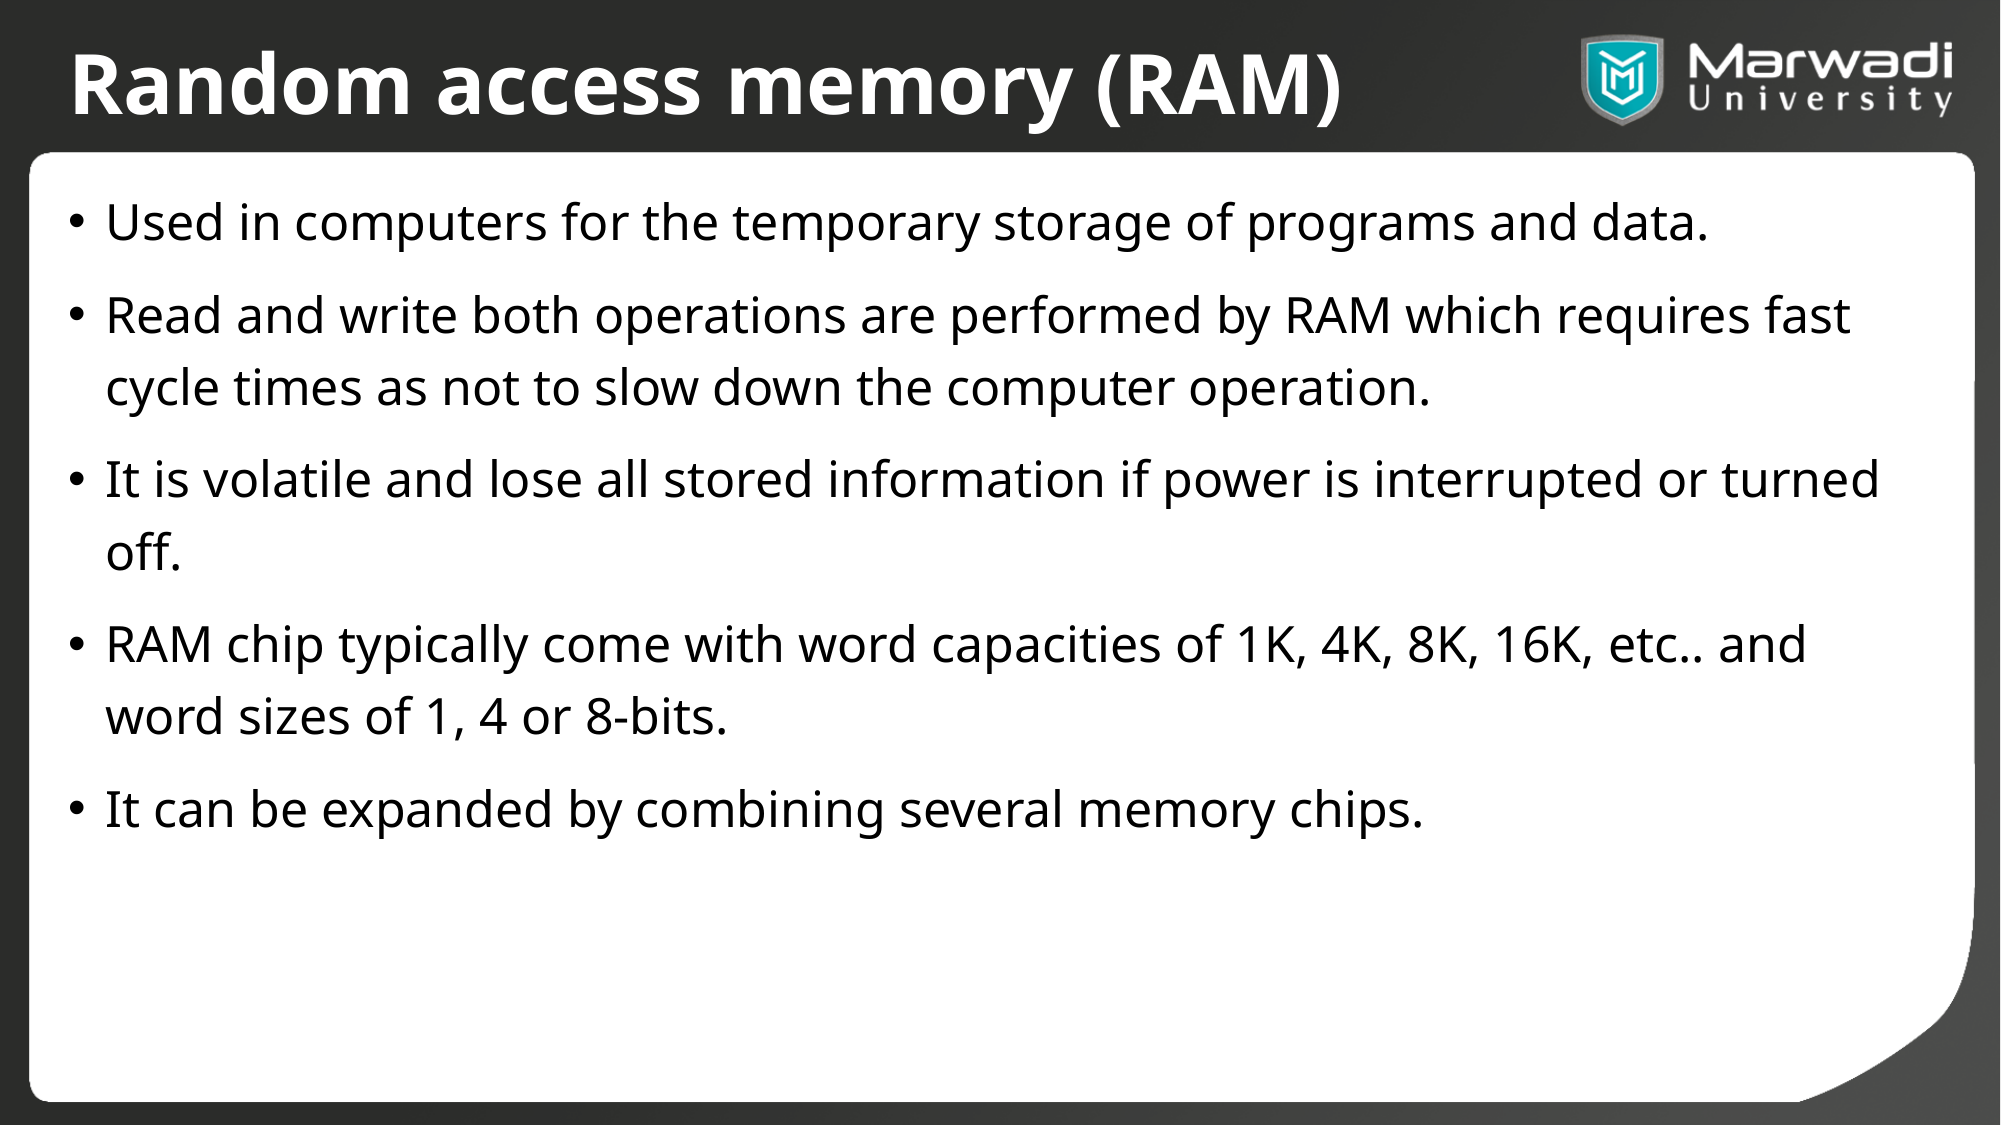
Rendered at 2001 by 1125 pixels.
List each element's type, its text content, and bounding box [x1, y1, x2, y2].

picture [0, 0, 2001, 1125]
title Random access memory (RAM) [53, 21, 1569, 155]
list Used in computers for the temporary storage of programs and data. Read and write both operations are performed by RAM which requires fast cycle times as not to slow down the computer operation. It is volatile and lose all stored information if power is interrupted or turned off. RAM chip typically come with word capacities of 1K, 4K, 8K, 16K, etc.. and word sizes of 1, 4 or 8-bits. It can be expanded by combining several memory chips. [53, 170, 1944, 1046]
